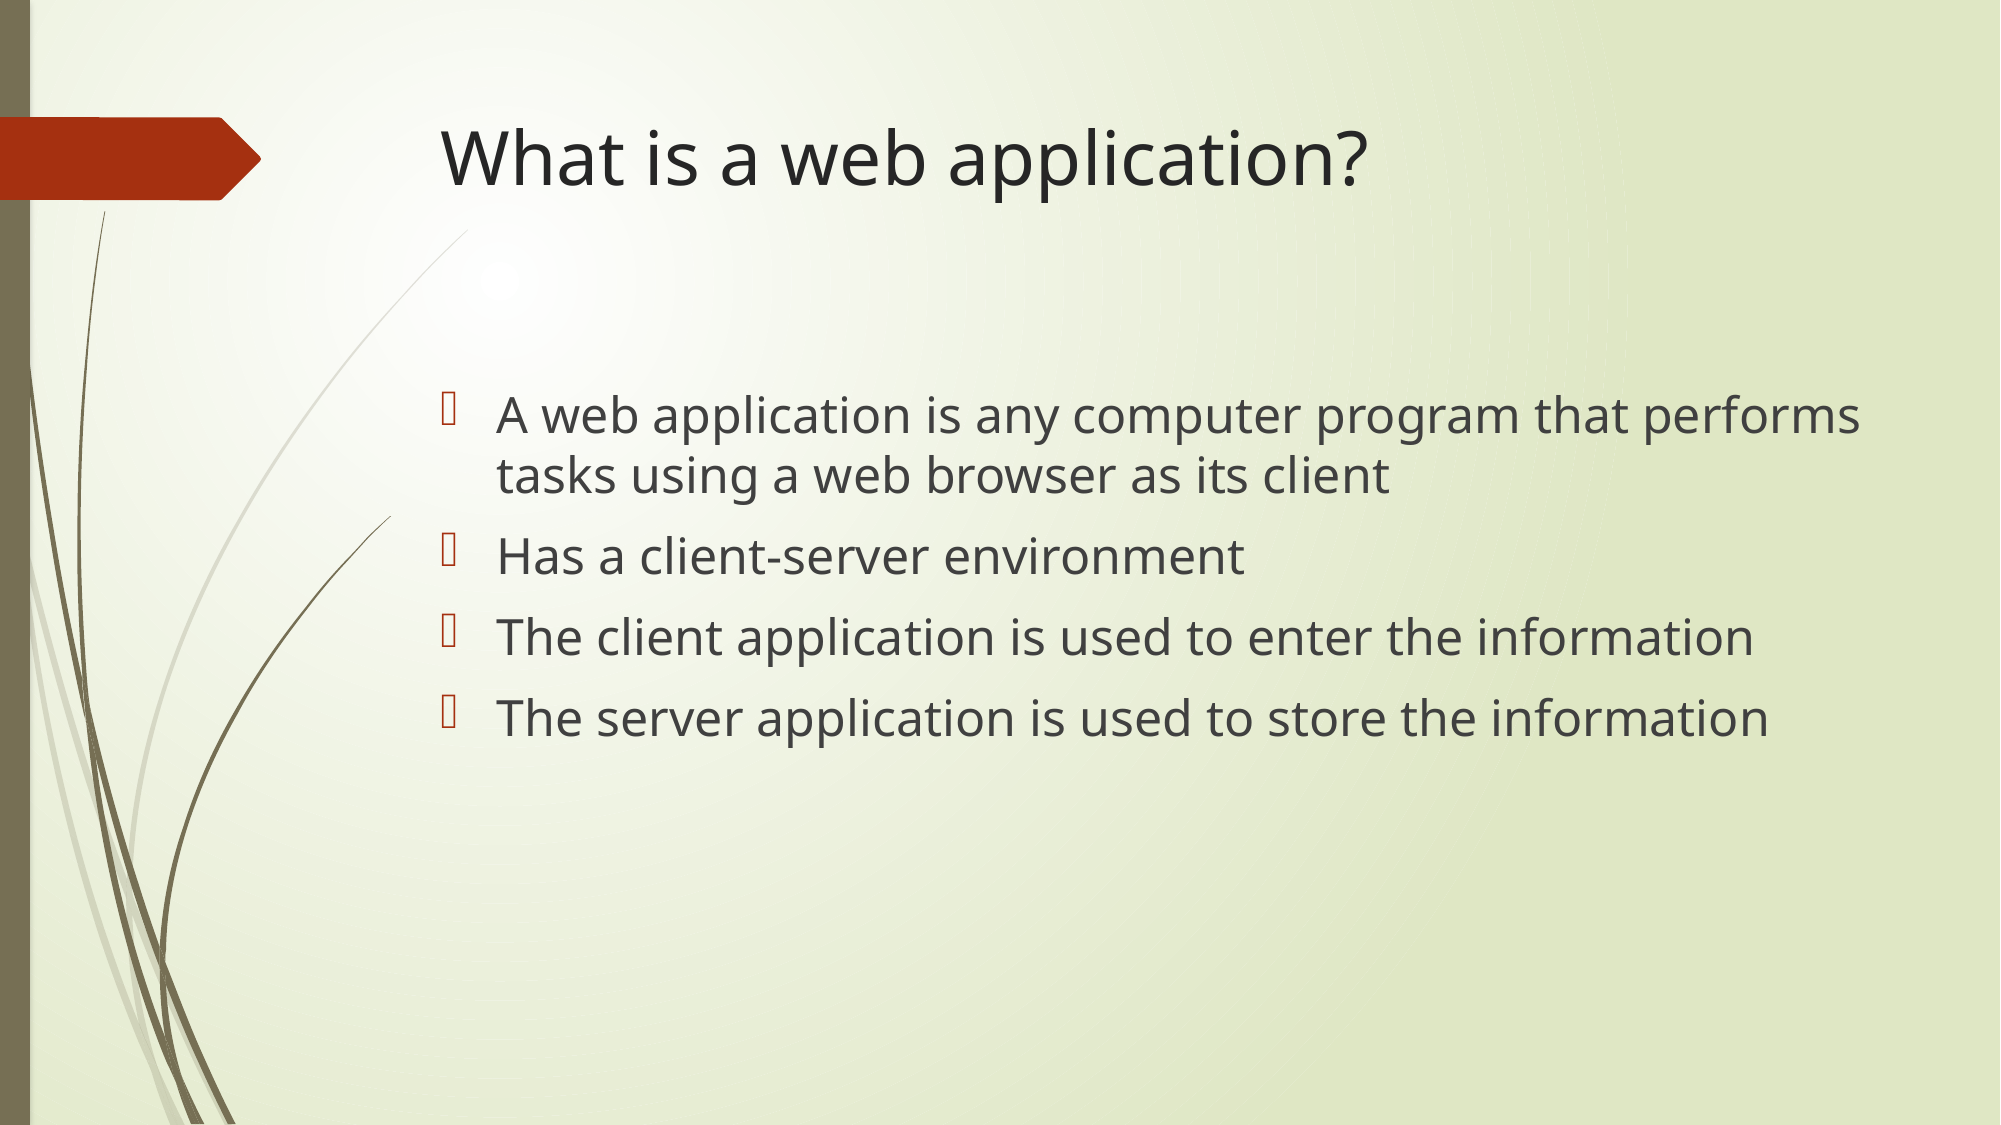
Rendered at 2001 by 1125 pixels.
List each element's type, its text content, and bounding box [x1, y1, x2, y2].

title What is a web application? [425, 102, 1888, 313]
list A web application is any computer program that performs tasks using a web browser as its client Has a client-server environment The client application is used to enter the information The server application is used to store the information [425, 376, 1888, 860]
